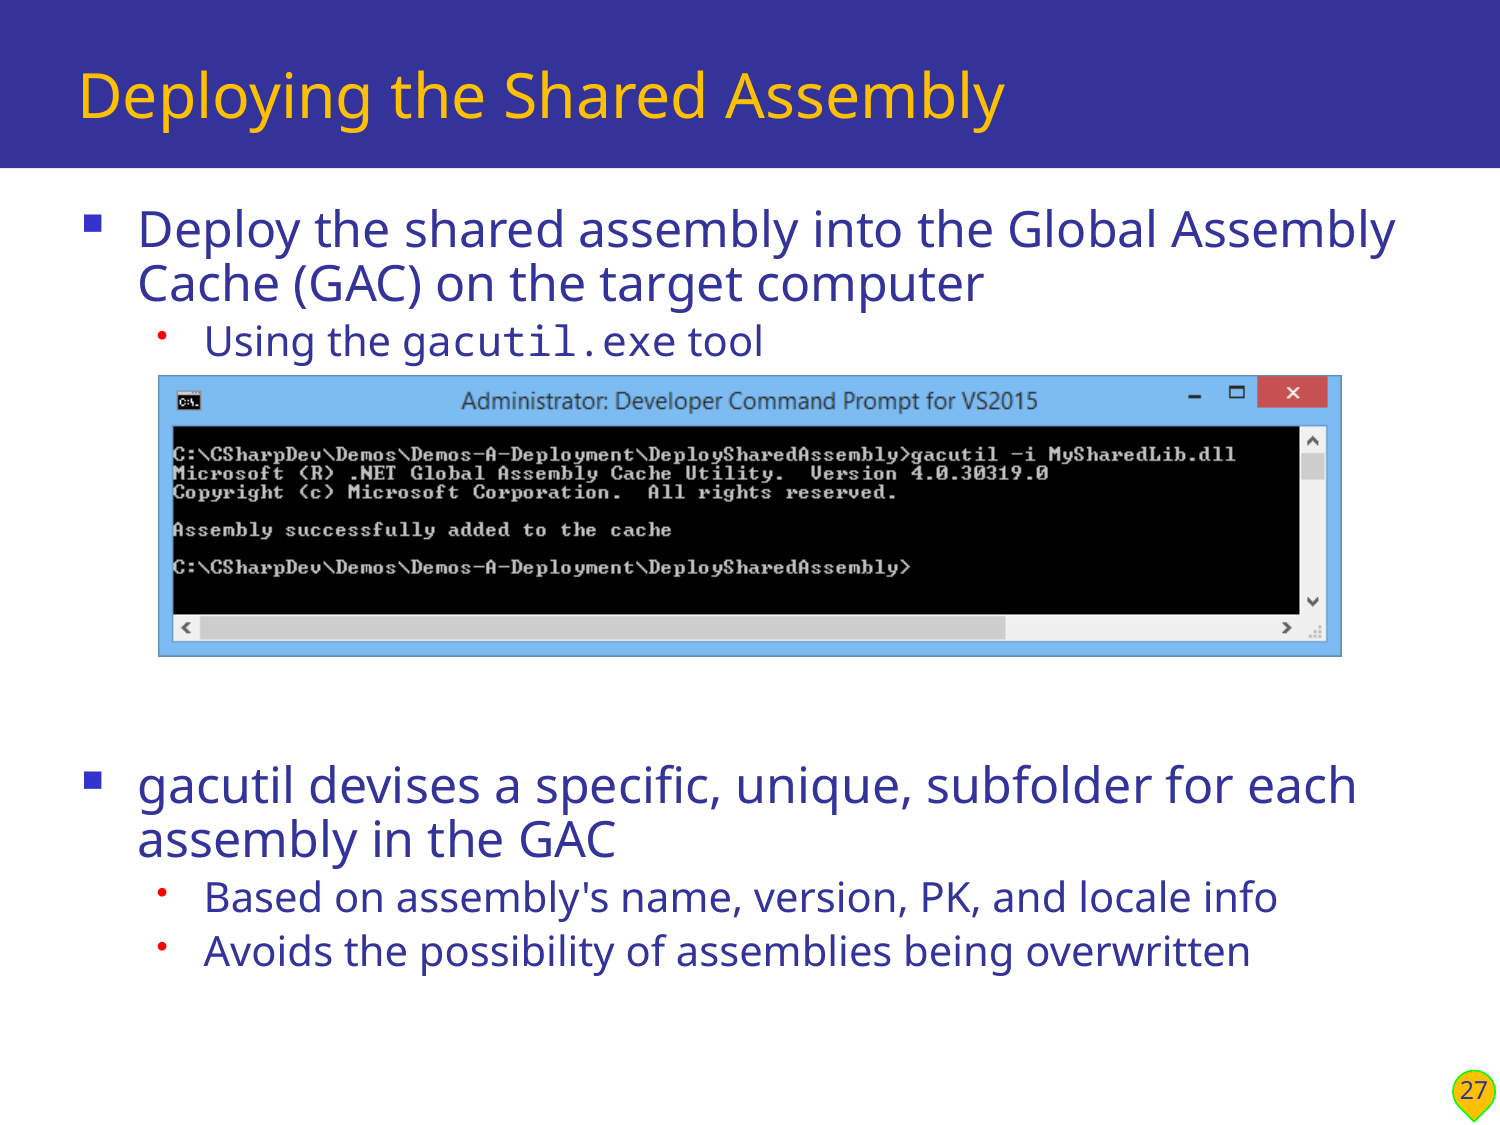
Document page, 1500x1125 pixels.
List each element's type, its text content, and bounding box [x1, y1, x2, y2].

footer 27 [1431, 1040, 1500, 1117]
picture [158, 374, 1342, 657]
title Deploying the Shared Assembly [61, 24, 1465, 139]
list Deploy the shared assembly into the Global Assembly Cache (GAC) on the target computer Using the gacutil.exe tool gacutil devises a specific, unique, subfolder for each assembly in the GAC Based on assembly's name, version, PK, and locale info Avoids the possibility of assemblies being overwritten [66, 196, 1460, 1007]
